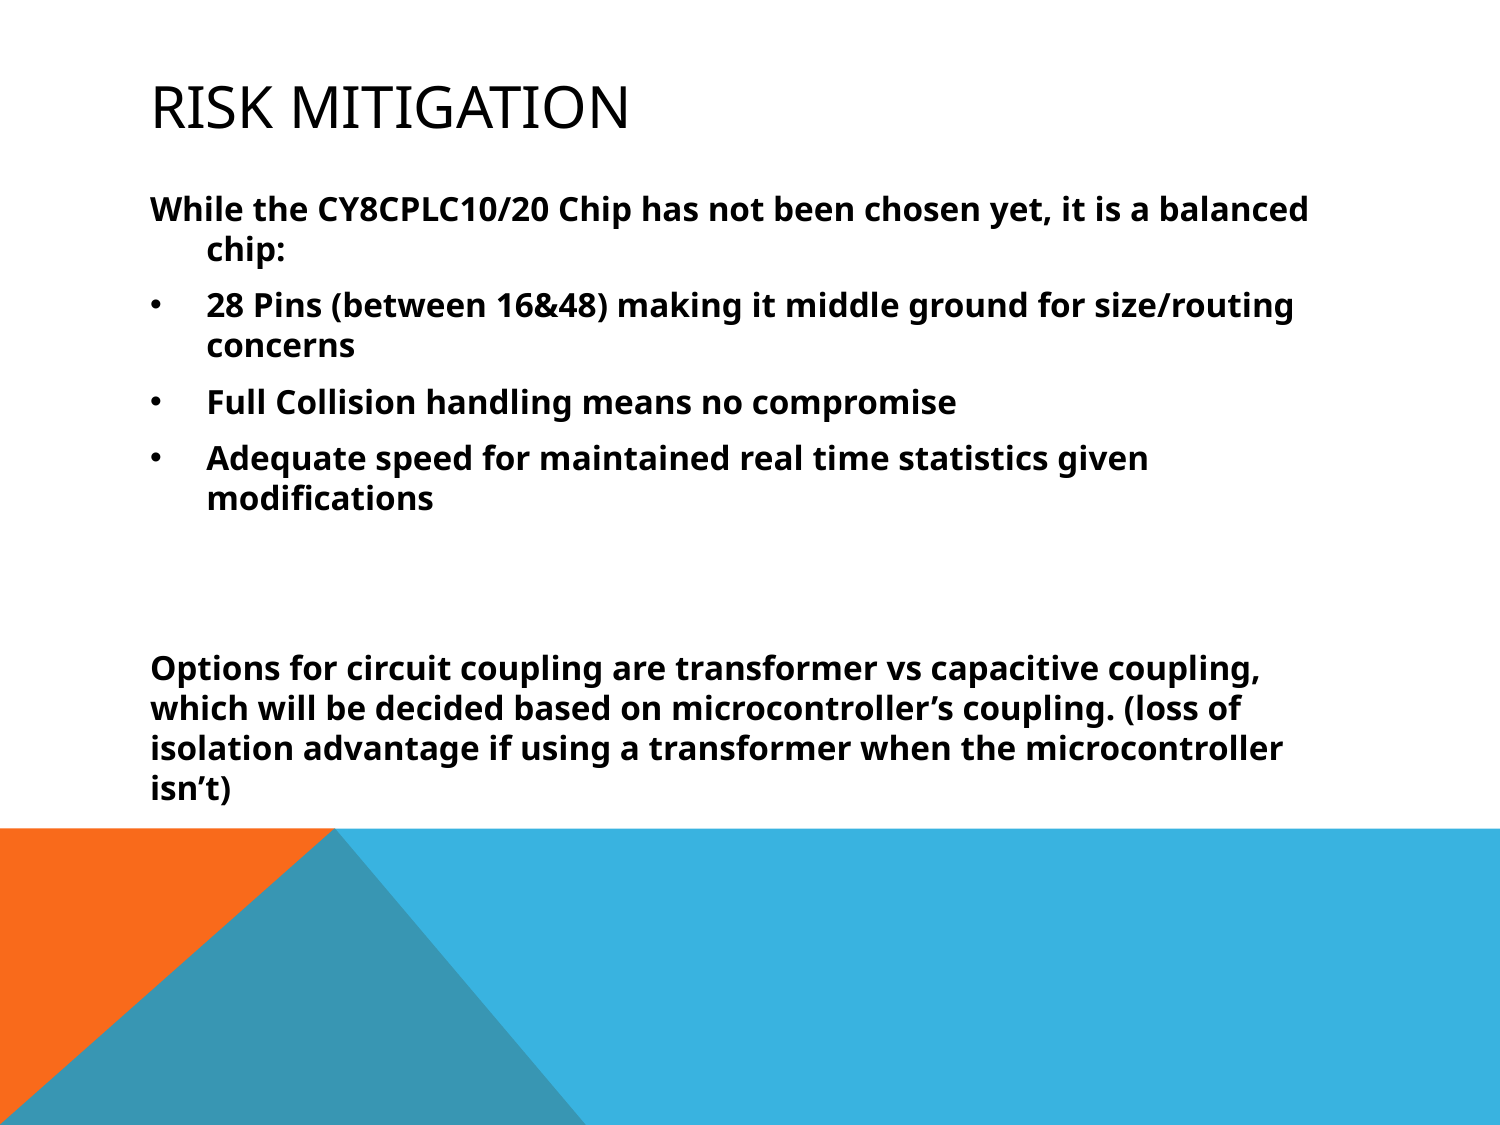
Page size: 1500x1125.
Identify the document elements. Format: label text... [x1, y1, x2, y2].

list While the CY8CPLC10/20 Chip has not been chosen yet, it is a balanced chip: 28 Pins (between 16&48) making it middle ground for size/routing concerns Full Collision handling means no compromise Adequate speed for maintained real time statistics given modifications Options for circuit coupling are transformer vs capacitive coupling, which will be decided based on microcontroller’s coupling. (loss of isolation advantage if using a transformer when the microcontroller isn’t) [135, 180, 1369, 768]
title Risk Mitigation [135, 60, 1369, 150]
